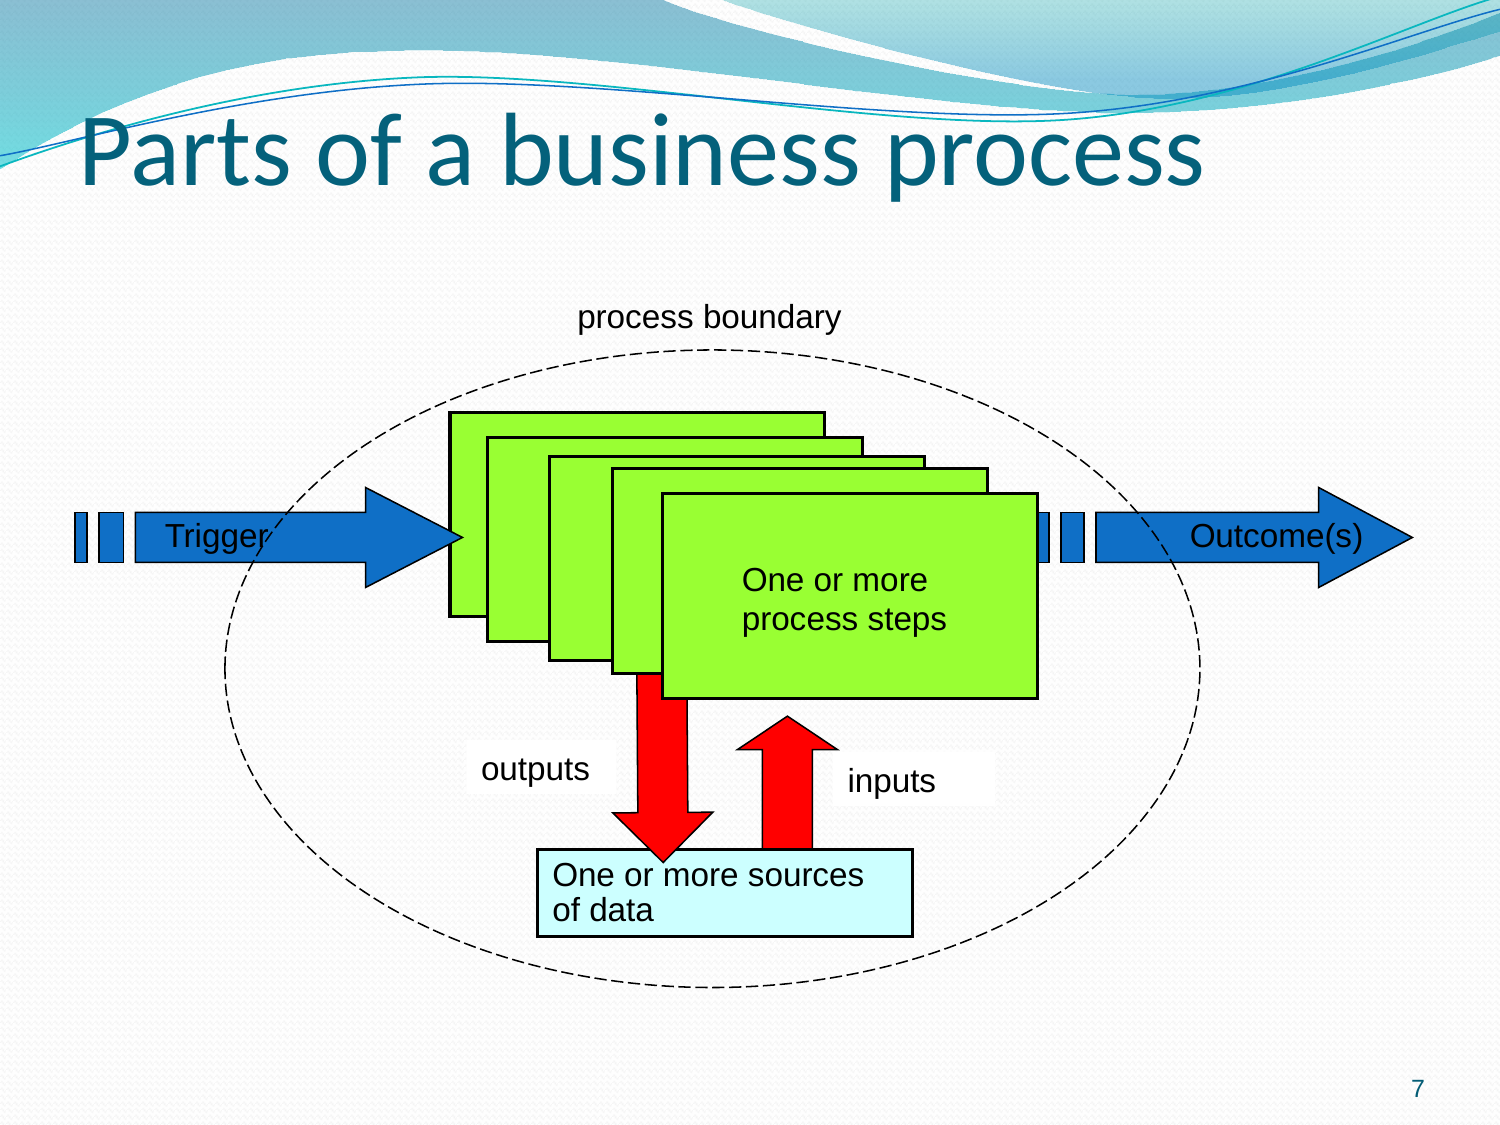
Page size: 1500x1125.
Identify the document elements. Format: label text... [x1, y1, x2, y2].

text_box [224, 349, 1200, 988]
text_box [99, 512, 124, 563]
text_box One or more process steps [487, 437, 863, 642]
text_box [74, 512, 88, 563]
text_box Trigger [150, 507, 290, 562]
text_box [1400, 530, 1413, 545]
text_box inputs [832, 751, 996, 807]
text_box [612, 674, 713, 863]
title Parts of a business process [78, 19, 1429, 207]
text_box [1318, 487, 1356, 507]
text_box One or more process steps [549, 456, 925, 661]
list [50, 212, 1413, 1050]
text_box outputs [466, 739, 617, 795]
text_box One or more process steps [612, 468, 988, 674]
text_box [1138, 512, 1367, 588]
slide_number 7 [1299, 1042, 1425, 1103]
text_box process boundary [562, 287, 900, 343]
text_box Outcome(s) [1175, 507, 1400, 562]
text_box One or more process steps [662, 493, 1038, 699]
text_box [135, 512, 252, 563]
